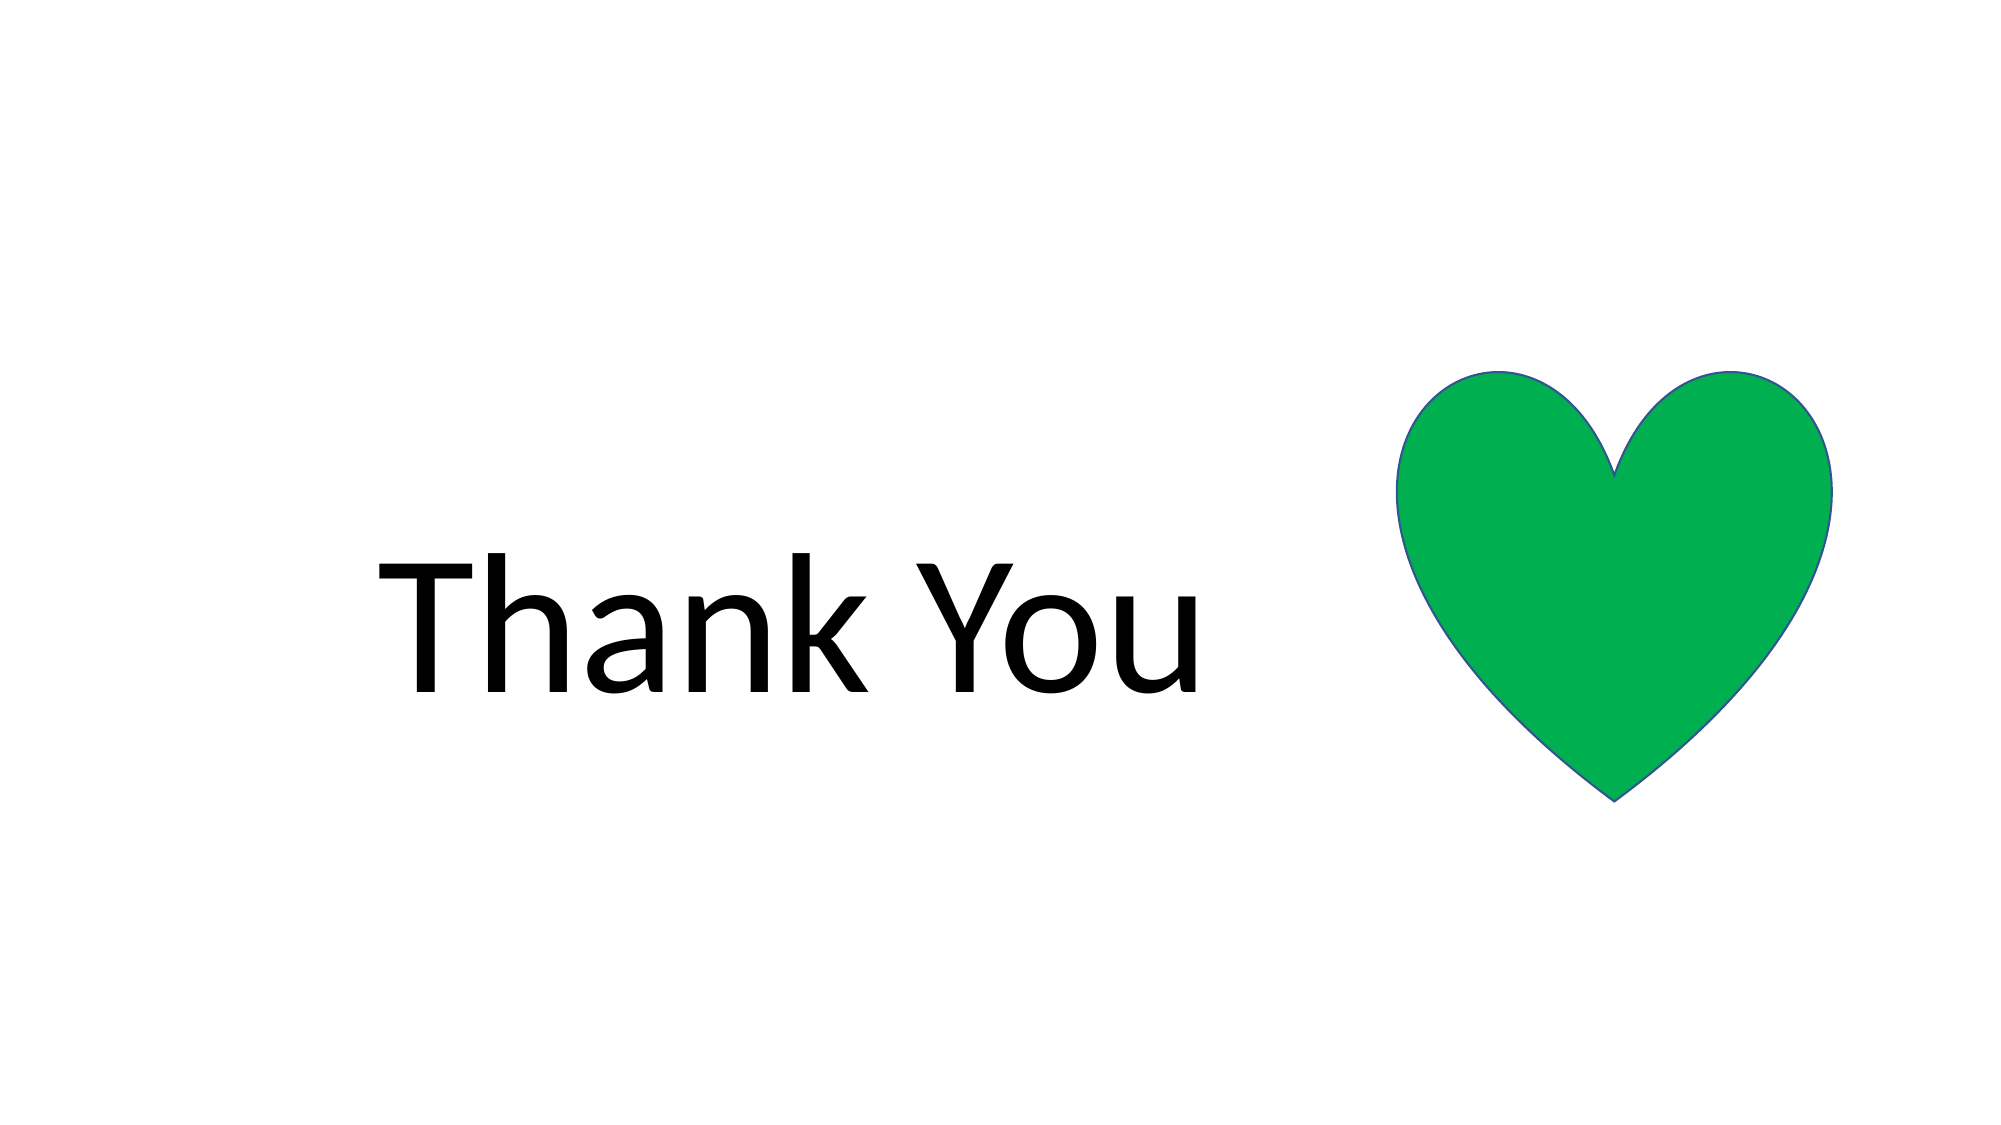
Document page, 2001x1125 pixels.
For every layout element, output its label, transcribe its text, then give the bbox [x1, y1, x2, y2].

text_box Thank You [362, 484, 1225, 740]
text_box [1395, 371, 1833, 803]
